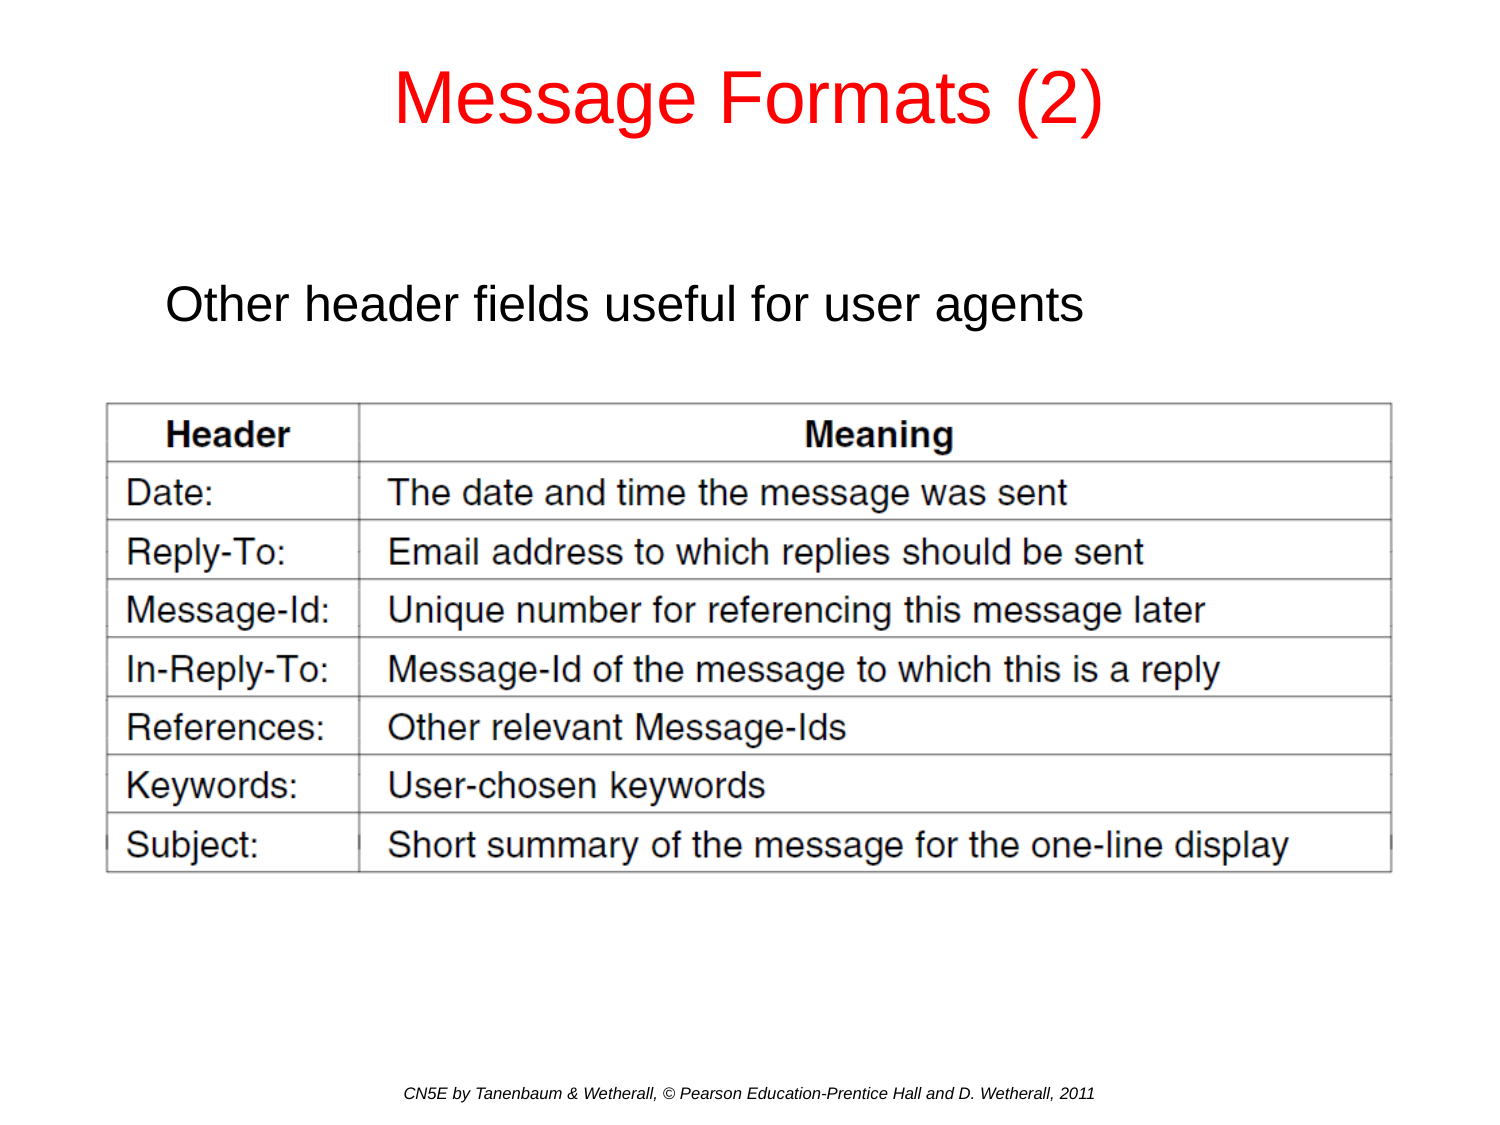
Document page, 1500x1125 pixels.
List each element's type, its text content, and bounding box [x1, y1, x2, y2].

picture [95, 391, 1410, 886]
list Other header fields useful for user agents [149, 263, 1429, 1020]
title Message Formats (2) [0, 0, 1500, 188]
footer CN5E by Tanenbaum & Wetherall, © Pearson Education-Prentice Hall and D. Wetherall, 2011 [0, 1074, 1500, 1125]
